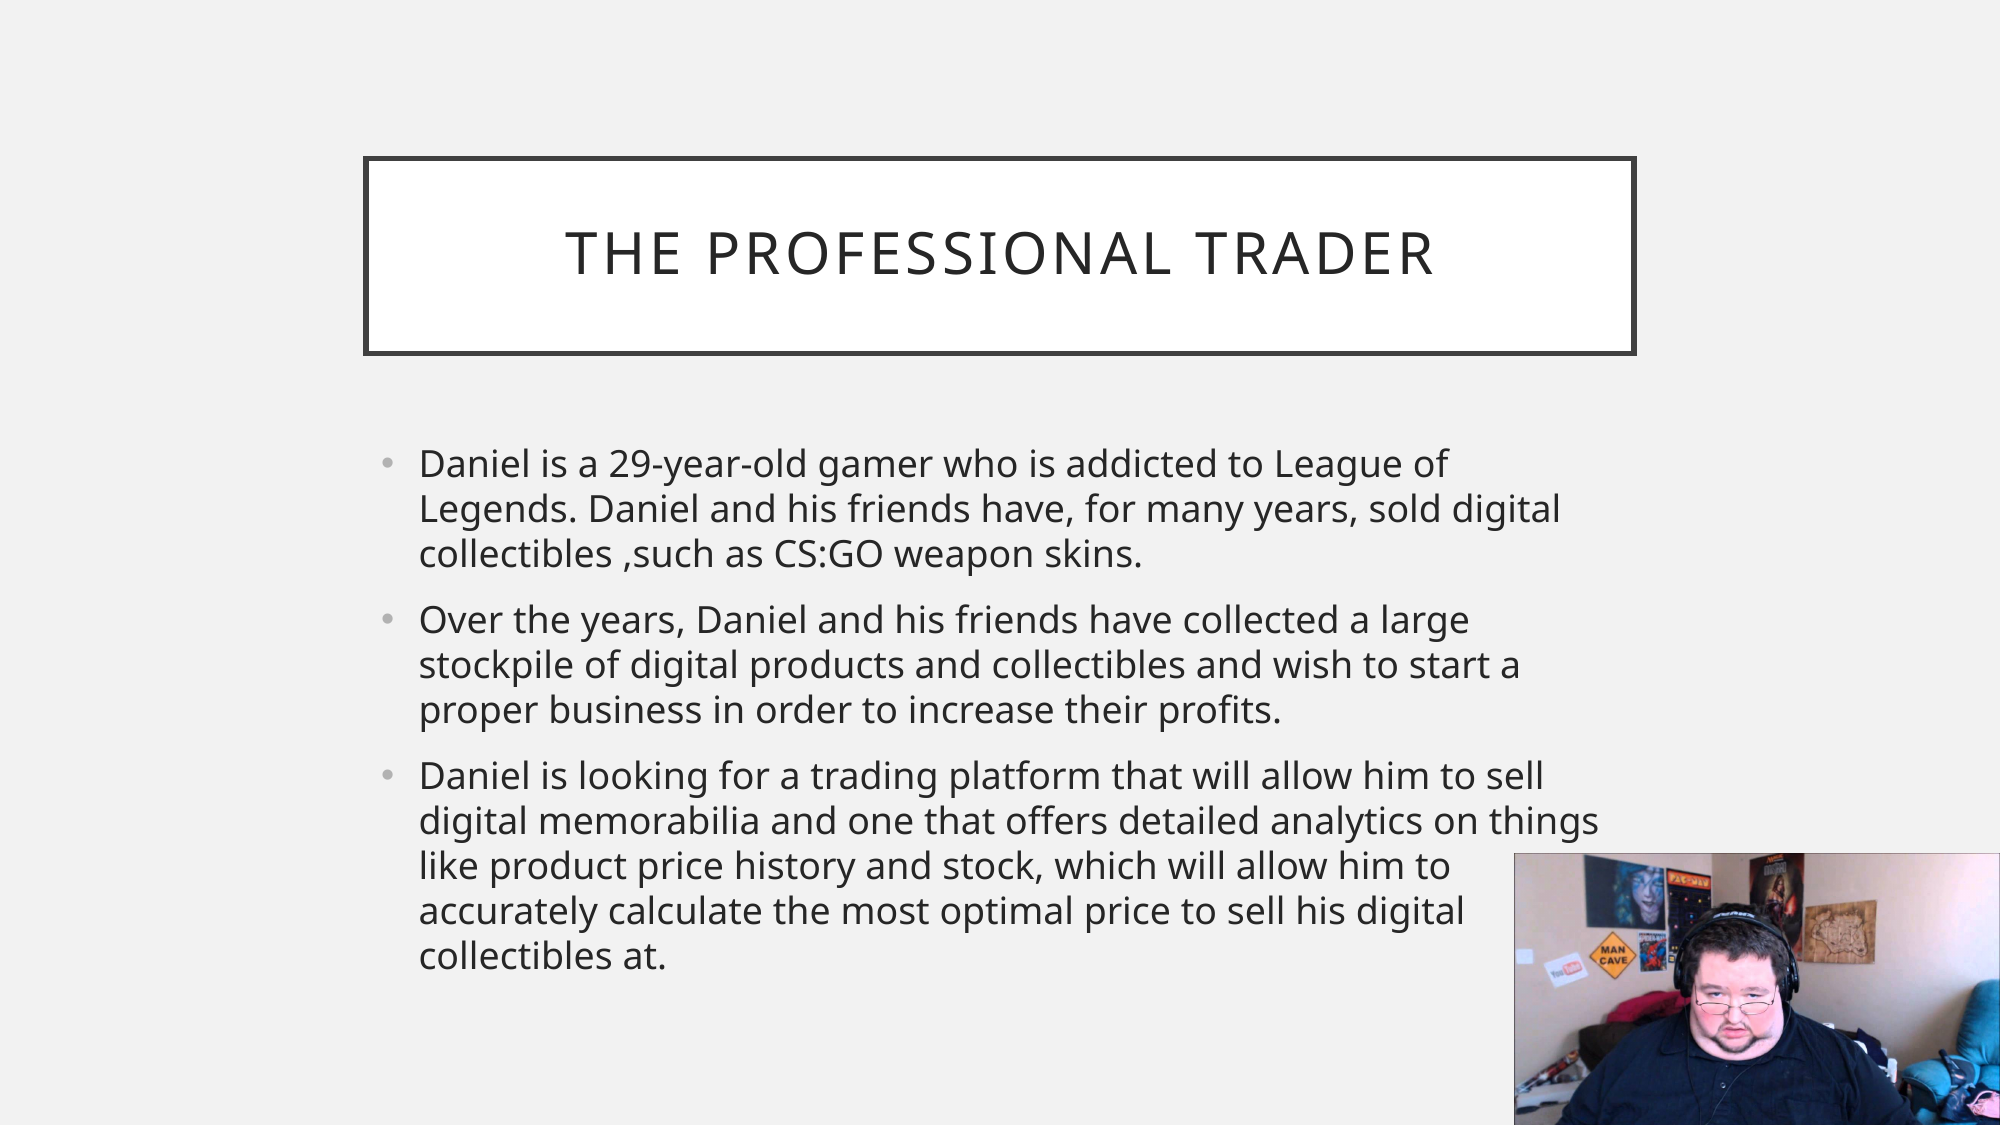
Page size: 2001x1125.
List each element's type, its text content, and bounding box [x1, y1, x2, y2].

title The professional trader [363, 156, 1637, 356]
picture [1514, 853, 2000, 1125]
list Daniel is a 29-year-old gamer who is addicted to League of Legends. Daniel and his friends have, for many years, sold digital collectibles ,such as CS:GO weapon skins. Over the years, Daniel and his friends have collected a large stockpile of digital products and collectibles and wish to start a proper business in order to increase their profits. Daniel is looking for a trading platform that will allow him to sell digital memorabilia and one that offers detailed analytics on things like product price history and stock, which will allow him to accurately calculate the most optimal price to sell his digital collectibles at. [366, 432, 1634, 942]
